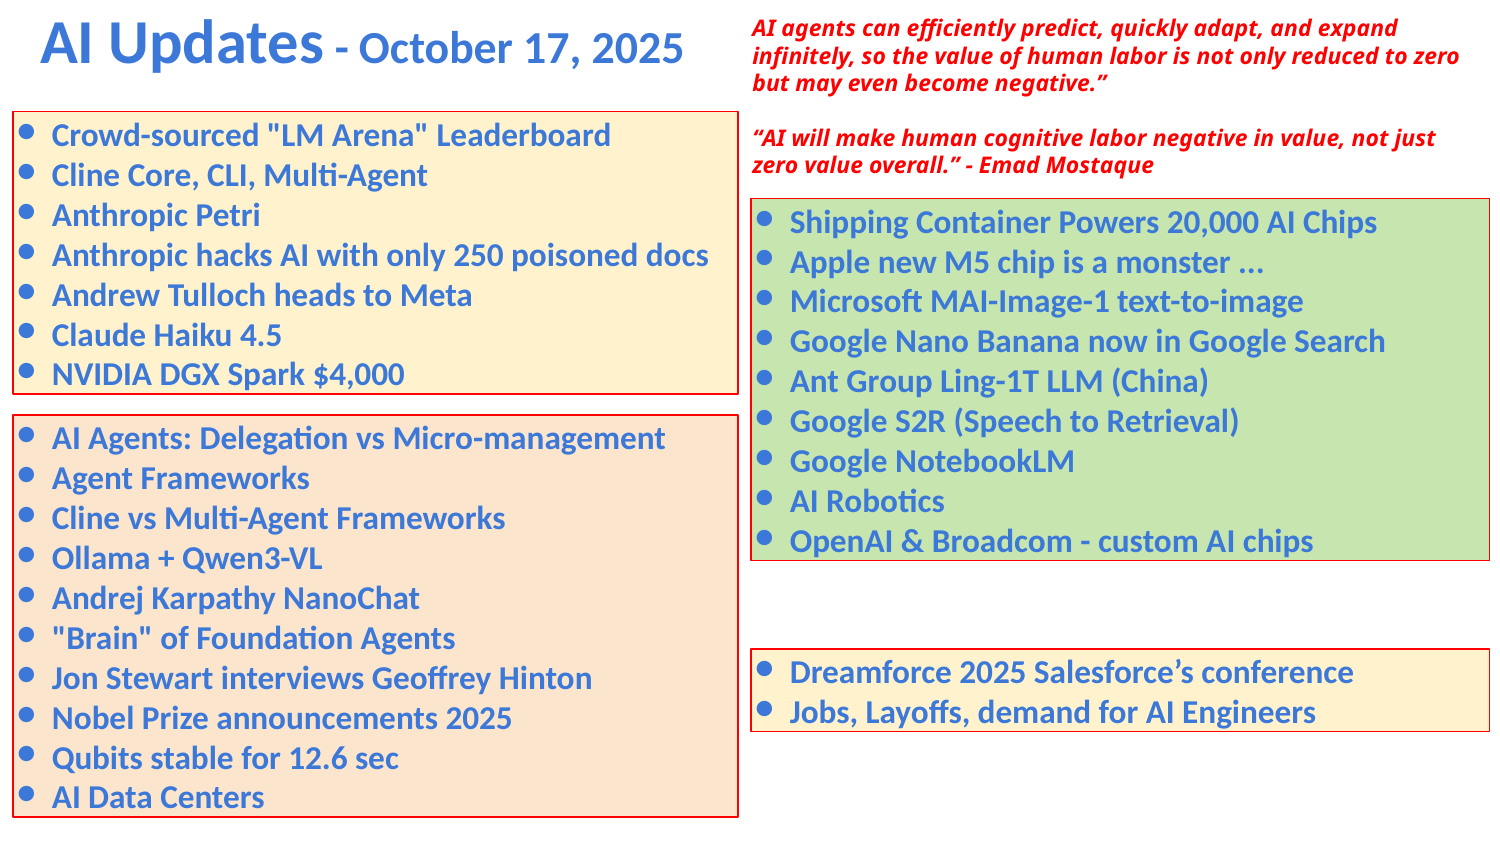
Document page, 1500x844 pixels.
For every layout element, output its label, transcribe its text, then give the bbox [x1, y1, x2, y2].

text_box Crowd-sourced "LM Arena" Leaderboard Cline Core, CLI, Multi-Agent Anthropic Petri Anthropic hacks AI with only 250 poisoned docs Andrew Tulloch heads to Meta Claude Haiku 4.5 NVIDIA DGX Spark $4,000 [12, 111, 738, 394]
text_box AI agents can efficiently predict, quickly adapt, and expand infinitely, so the value of human labor is not only reduced to zero but may even become negative.” “AI will make human cognitive labor negative in value, not just zero value overall.” - Emad Mostaque [750, 12, 1490, 180]
text_box AI Updates - October 17, 2025 [0, 0, 725, 78]
text_box Dreamforce 2025 Salesforce’s conference Jobs, Layoffs, demand for AI Engineers [750, 648, 1490, 732]
text_box AI Agents: Delegation vs Micro-management Agent Frameworks Cline vs Multi-Agent Frameworks Ollama + Qwen3-VL Andrej Karpathy NanoChat "Brain" of Foundation Agents Jon Stewart interviews Geoffrey Hinton Nobel Prize announcements 2025 Qubits stable for 12.6 sec AI Data Centers [12, 414, 738, 818]
text_box Shipping Container Powers 20,000 AI Chips Apple new M5 chip is a monster ... Microsoft MAI-Image-1 text-to-image Google Nano Banana now in Google Search Ant Group Ling-1T LLM (China) Google S2R (Speech to Retrieval) Google NotebookLM AI Robotics OpenAI & Broadcom - custom AI chips [750, 198, 1490, 561]
